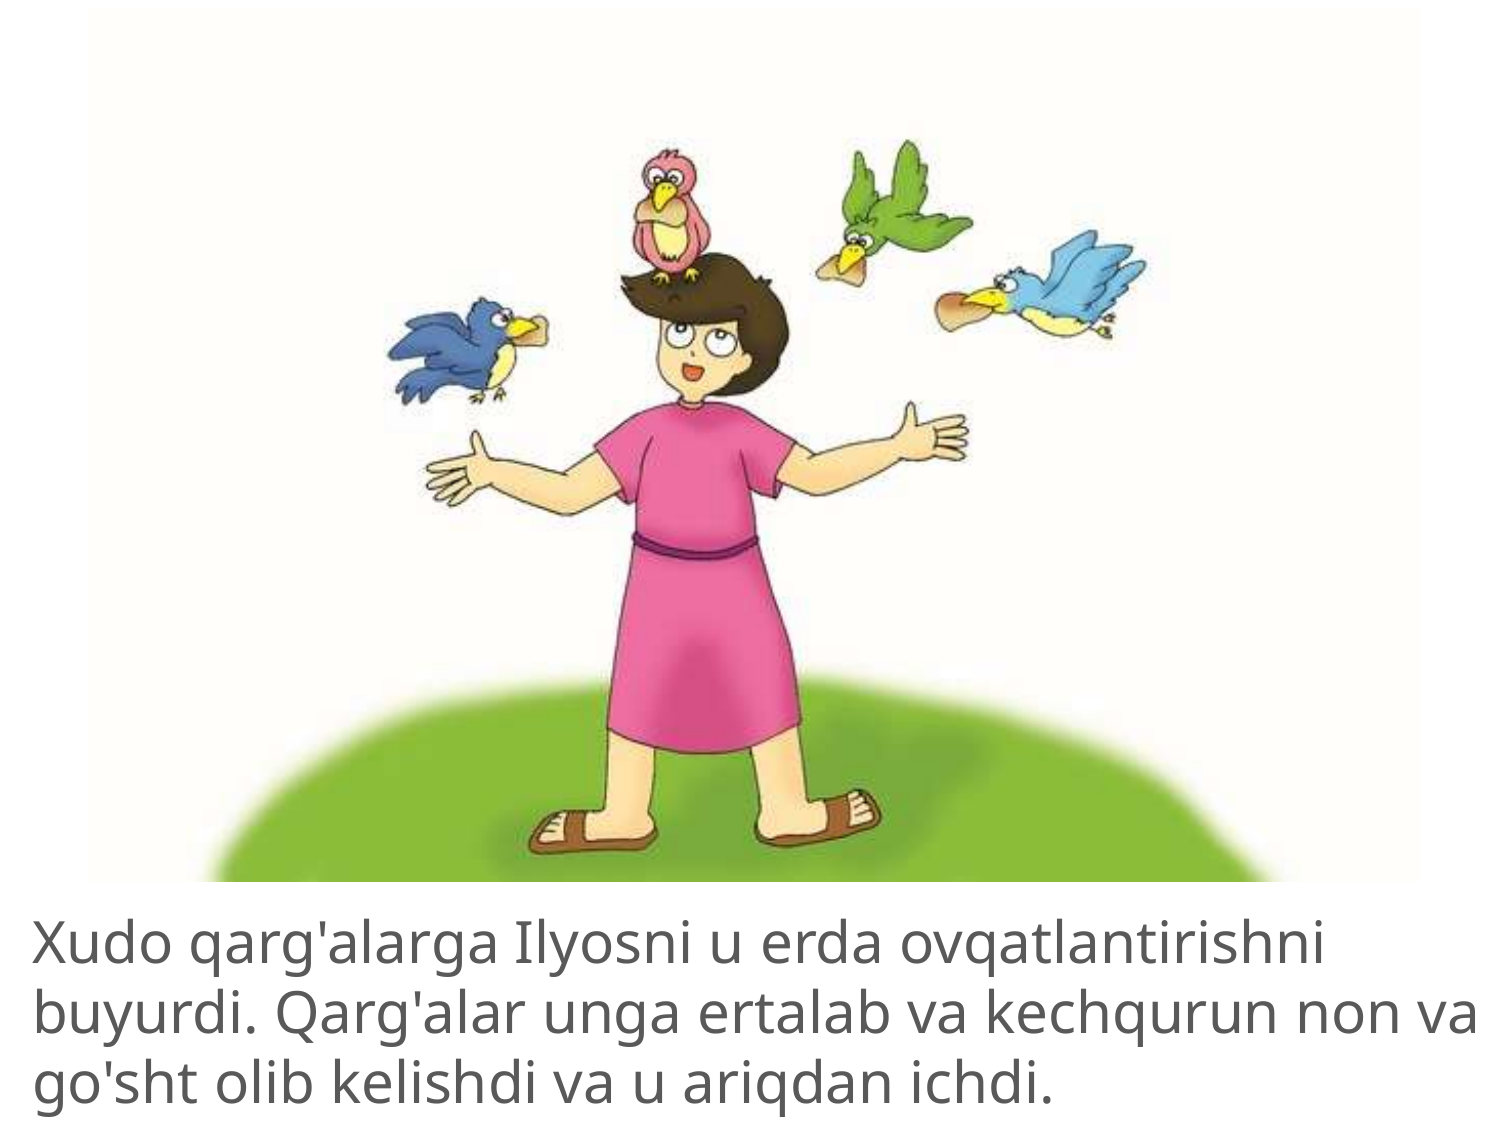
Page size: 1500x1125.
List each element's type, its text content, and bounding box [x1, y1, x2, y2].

picture [89, 6, 1421, 882]
text_box Xudo qarg'alarga Ilyosni u erda ovqatlantirishni buyurdi. Qarg'alar unga ertalab va kechqurun non va go'sht olib kelishdi va u ariqdan ichdi. [17, 897, 1500, 1123]
